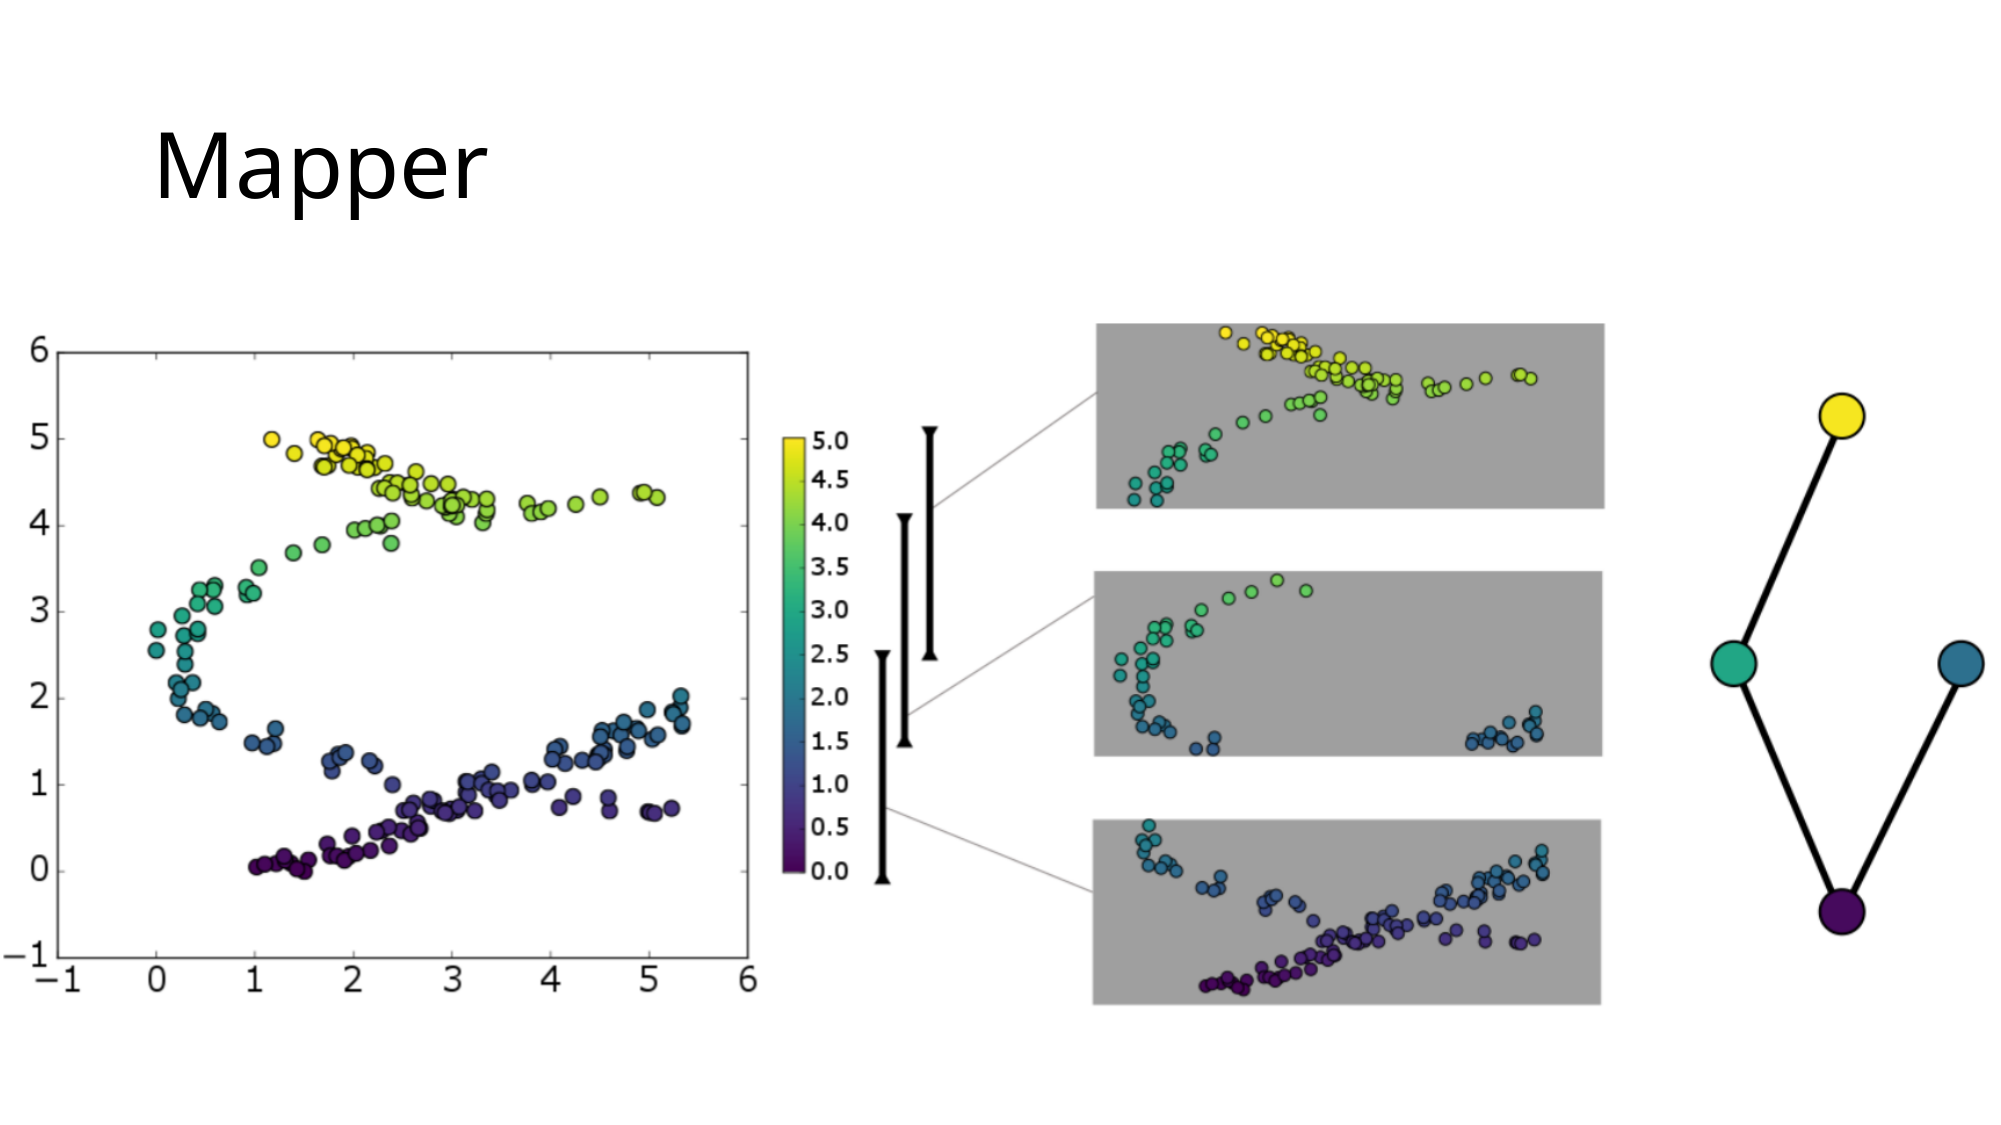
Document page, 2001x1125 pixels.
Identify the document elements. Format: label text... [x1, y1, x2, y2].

title Mapper [137, 59, 1863, 277]
picture [0, 277, 2000, 1045]
